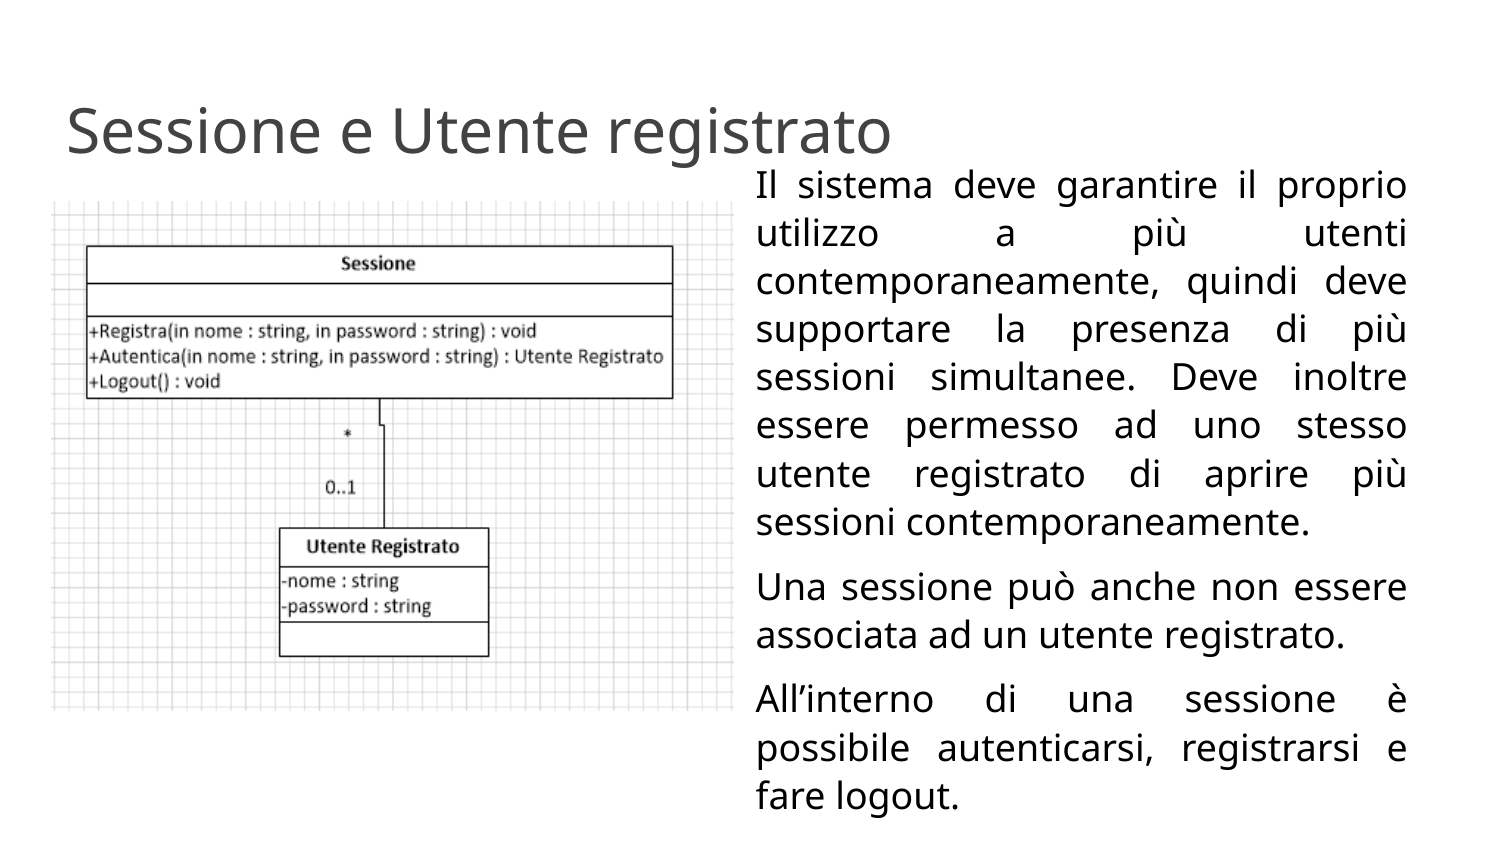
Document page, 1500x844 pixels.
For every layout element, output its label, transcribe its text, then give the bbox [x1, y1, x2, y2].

list Il sistema deve garantire il proprio utilizzo a più utenti contemporaneamente, quindi deve supportare la presenza di più sessioni simultanee. Deve inoltre essere permesso ad uno stesso utente registrato di aprire più sessioni contemporaneamente. Una sessione può anche non essere associata ad un utente registrato. All’interno di una sessione è possibile autenticarsi, registrarsi e fare logout. [740, 142, 1424, 775]
title Sessione e Utente registrato [51, 61, 1449, 182]
picture [50, 201, 735, 711]
